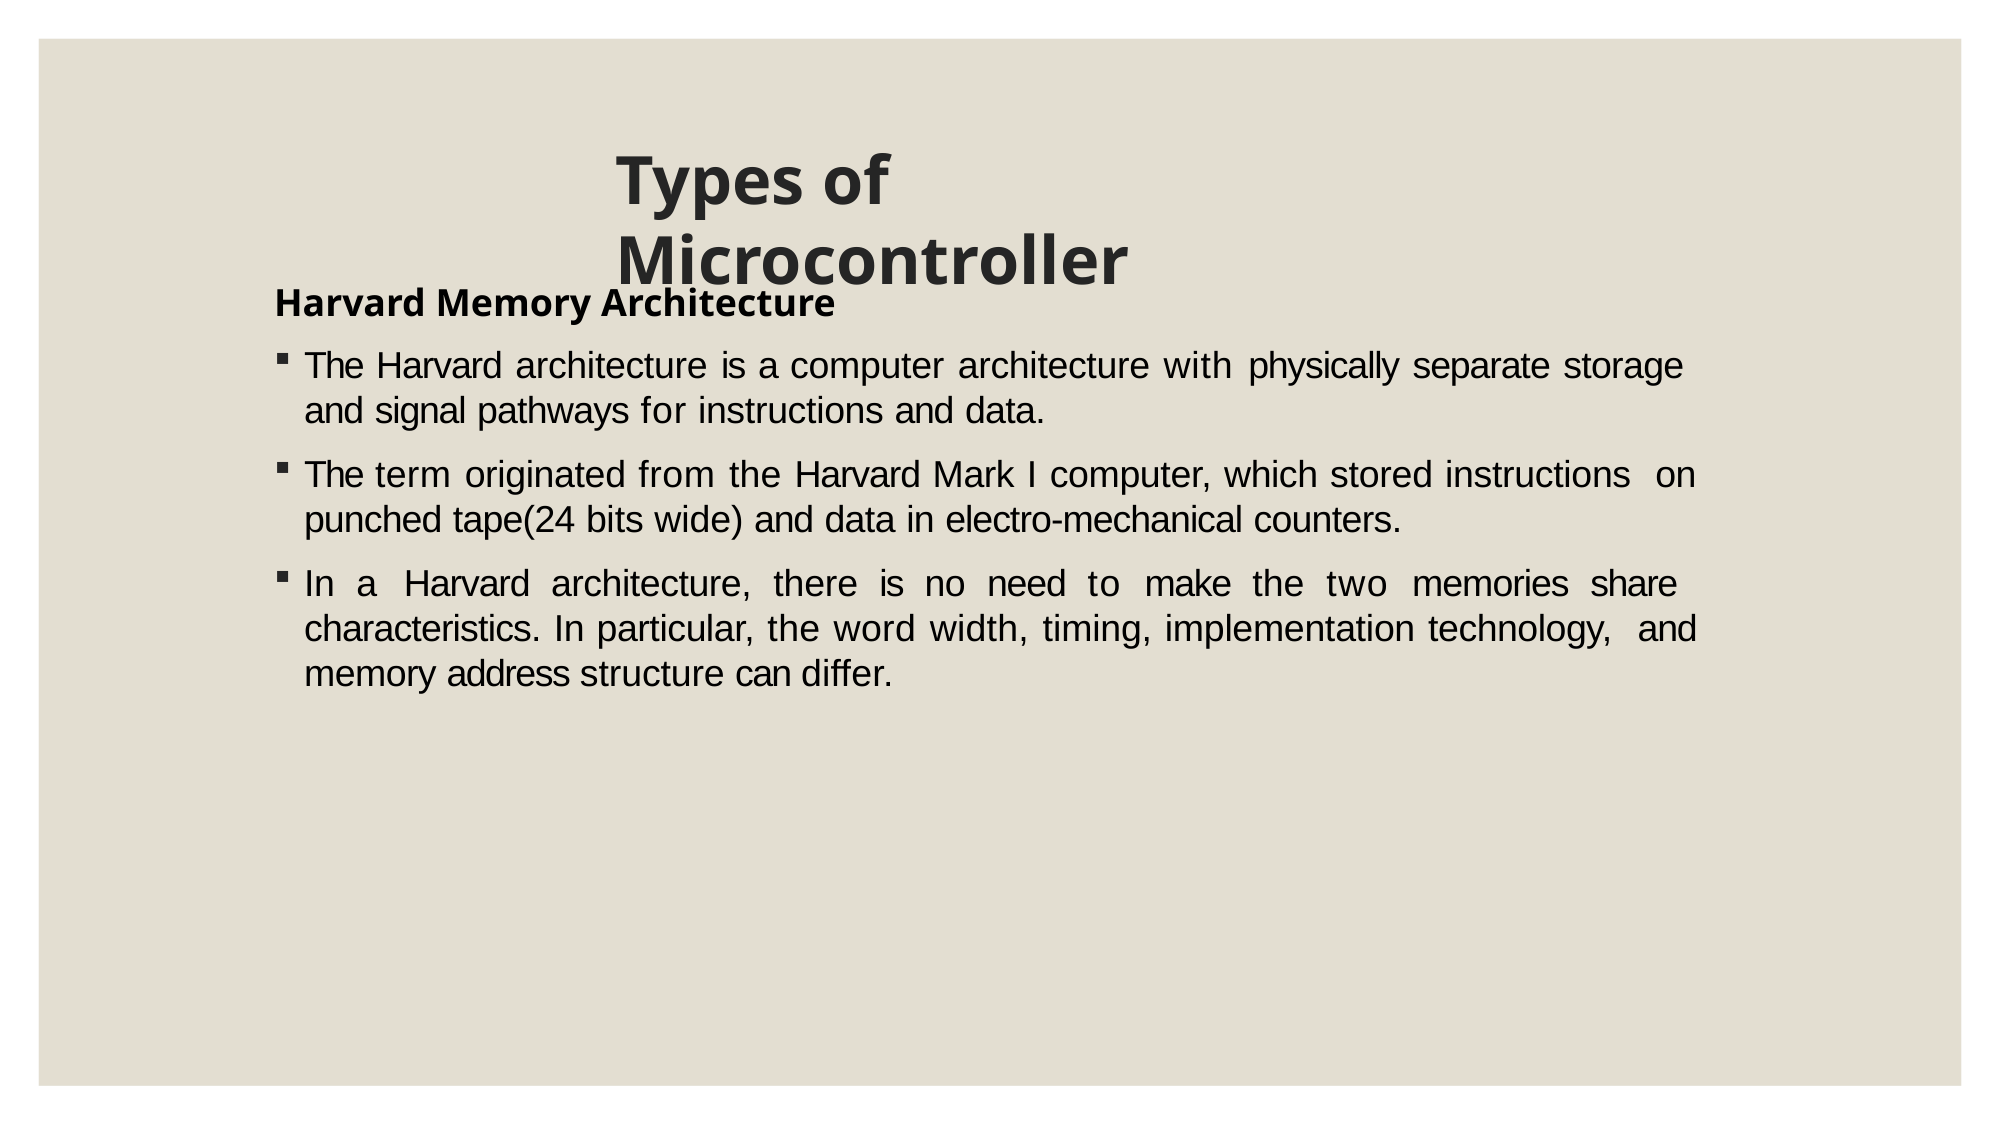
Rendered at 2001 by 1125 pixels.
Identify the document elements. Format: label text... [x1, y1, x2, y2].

picture [38, 38, 1962, 1086]
text_box Harvard Memory Architecture The Harvard architecture is a computer architecture with physically separate storage and signal pathways for instructions and data. The term originated from the Harvard Mark I computer, which stored instructions on punched tape(24 bits wide) and data in electro-mechanical counters. In a Harvard architecture, there is no need to make the two memories share characteristics. In particular, the word width, timing, implementation technology, and memory address structure can differ. [272, 259, 1698, 694]
title Types of Microcontroller [612, 135, 1388, 259]
